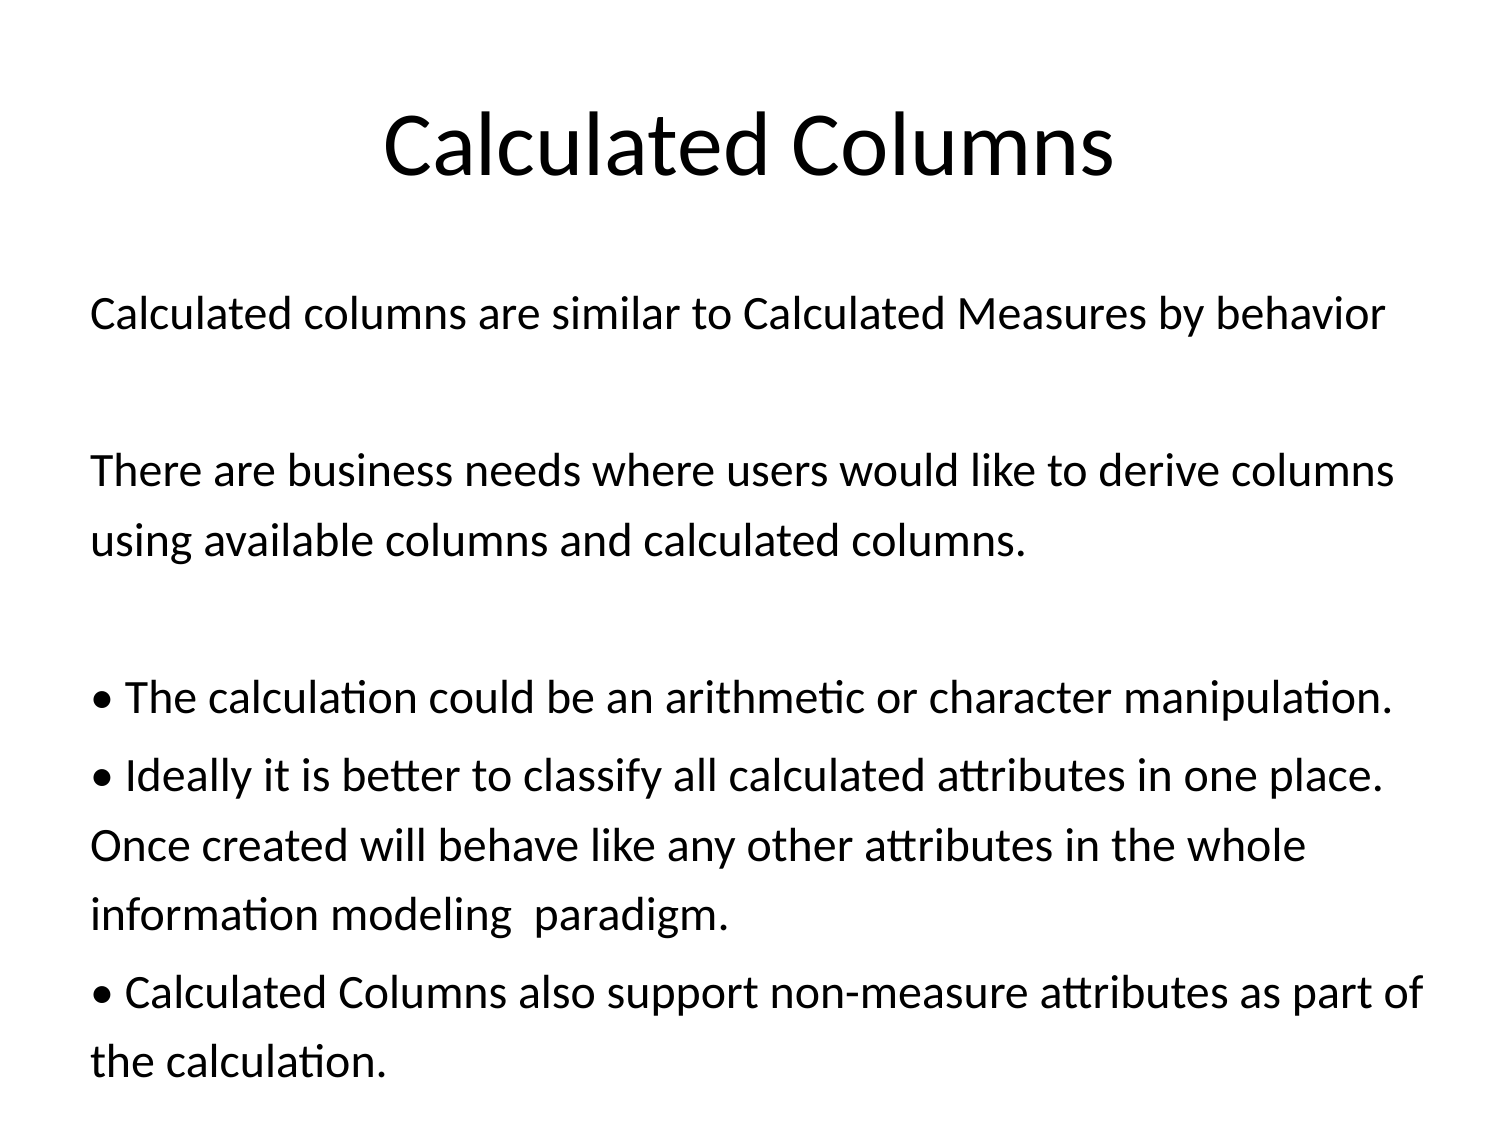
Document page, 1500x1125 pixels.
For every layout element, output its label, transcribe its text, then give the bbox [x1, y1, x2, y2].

list Calculated columns are similar to Calculated Measures by behavior There are business needs where users would like to derive columns using available columns and calculated columns. • The calculation could be an arithmetic or character manipulation. • Ideally it is better to classify all calculated attributes in one place. Once created will behave like any other attributes in the whole information modeling paradigm. • Calculated Columns also support non-measure attributes as part of the calculation. [75, 262, 1463, 1100]
title Calculated Columns [75, 45, 1425, 233]
